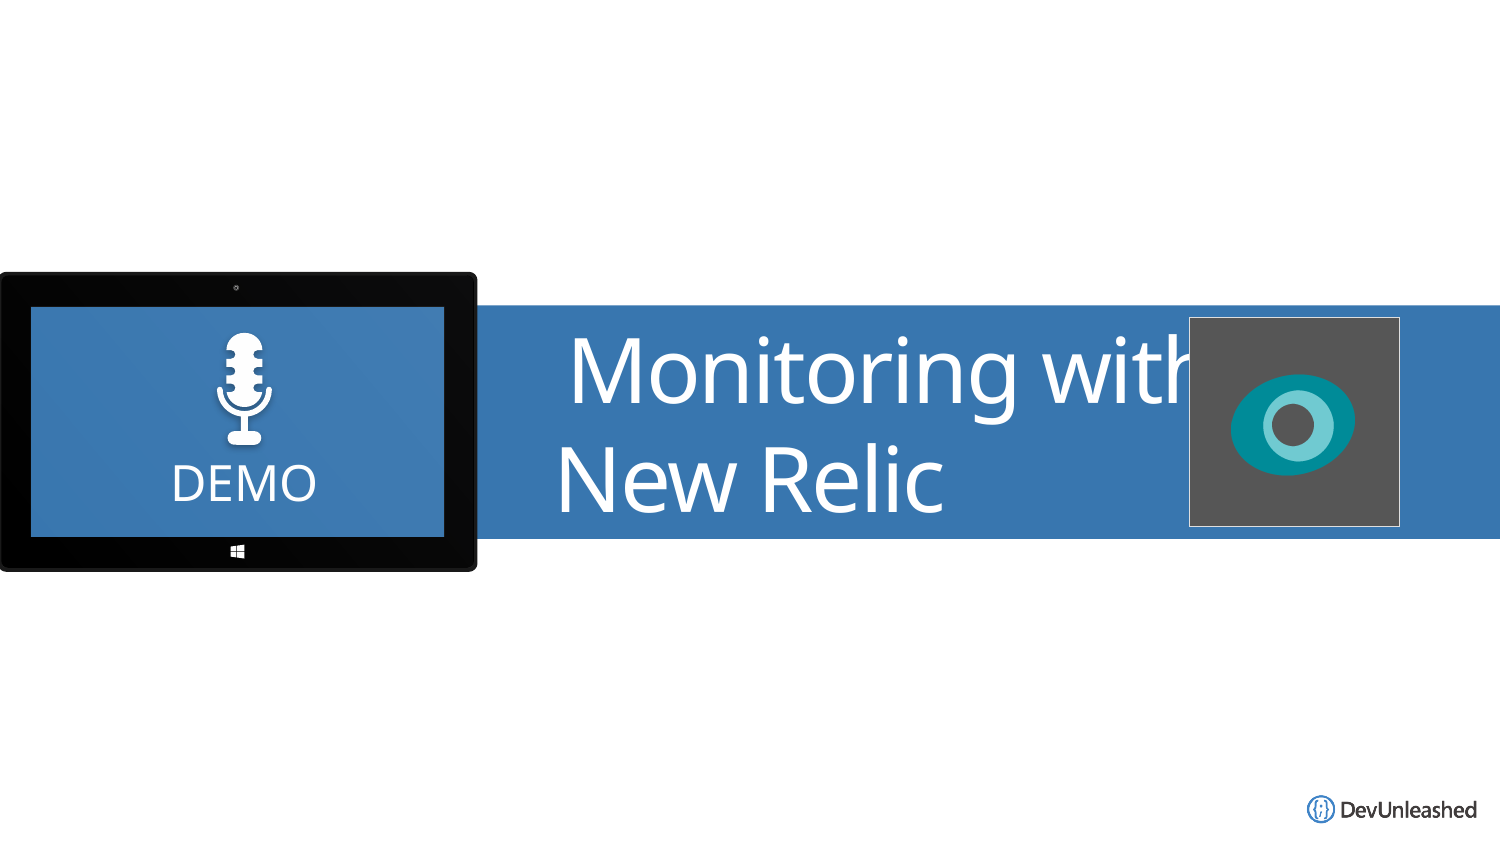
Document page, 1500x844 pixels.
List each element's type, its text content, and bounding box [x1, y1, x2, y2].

title Monitoring with New Relic [476, 305, 1500, 539]
picture [1300, 790, 1485, 827]
picture [1189, 317, 1400, 527]
